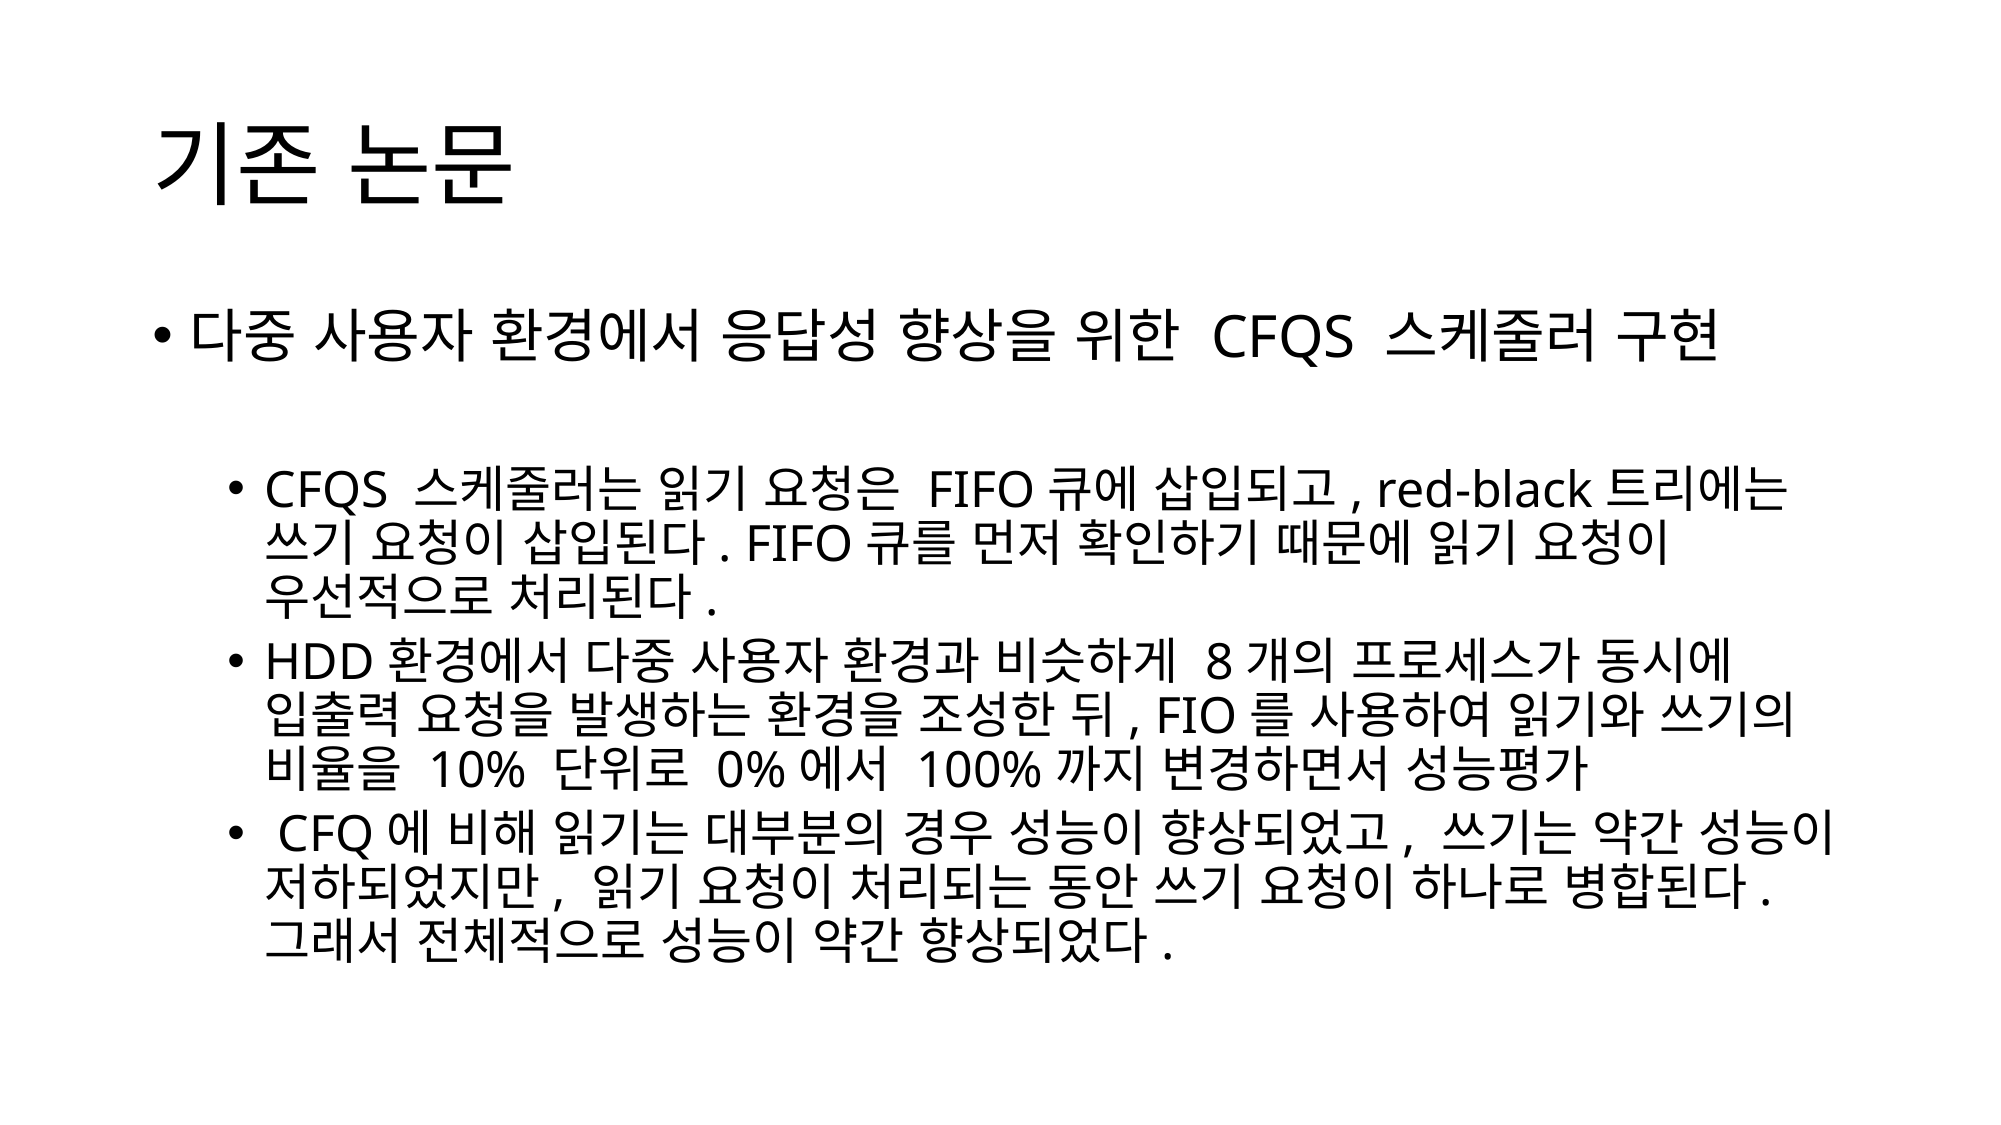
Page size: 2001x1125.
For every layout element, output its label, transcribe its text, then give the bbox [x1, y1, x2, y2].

list 다중 사용자 환경에서 응답성 향상을 위한 CFQS 스케줄러 구현 CFQS 스케줄러는 읽기 요청은 FIFO큐에 삽입되고, red-black트리에는 쓰기 요청이 삽입된다. FIFO큐를 먼저 확인하기 때문에 읽기 요청이 우선적으로 처리된다. HDD환경에서 다중 사용자 환경과 비슷하게 8개의 프로세스가 동시에 입출력 요청을 발생하는 환경을 조성한 뒤, FIO를 사용하여 읽기와 쓰기의 비율을 10% 단위로 0%에서 100%까지 변경하면서 성능평가 CFQ에 비해 읽기는 대부분의 경우 성능이 향상되었고, 쓰기는 약간 성능이 저하되었지만, 읽기 요청이 처리되는 동안 쓰기 요청이 하나로 병합된다. 그래서 전체적으로 성능이 약간 향상되었다. [137, 299, 1863, 1014]
title 기존 논문 [137, 59, 1863, 278]
